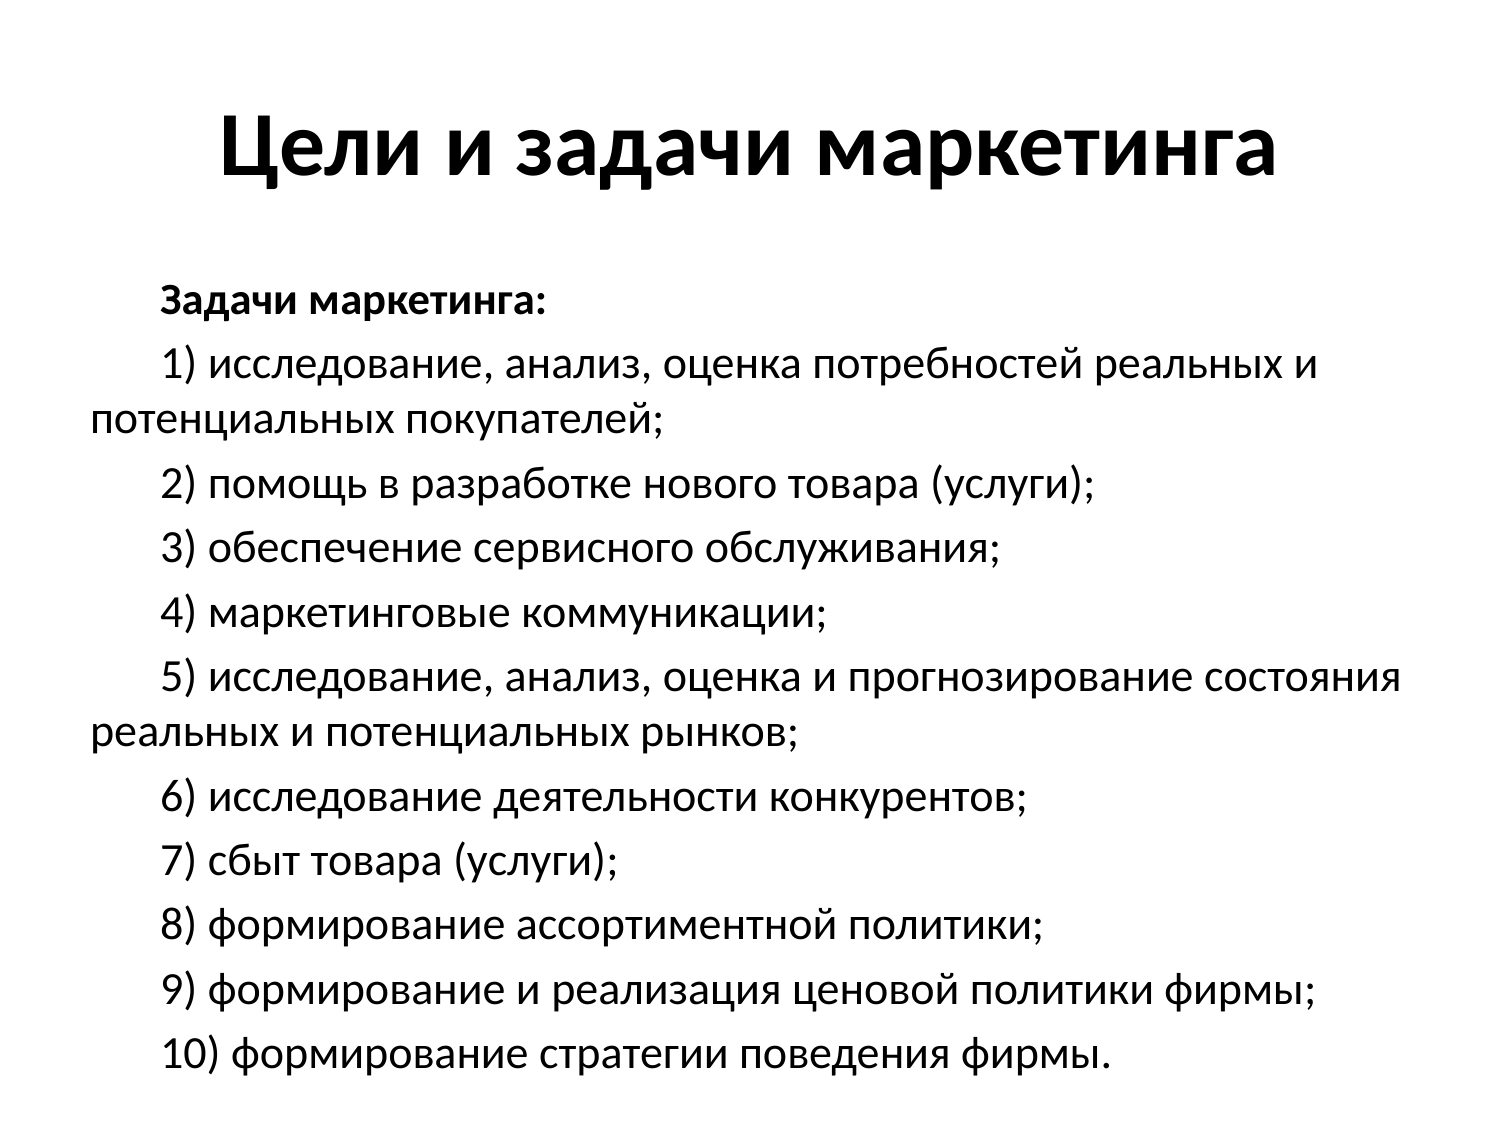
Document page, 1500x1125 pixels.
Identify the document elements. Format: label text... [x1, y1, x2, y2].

list Задачи маркетинга: 1) исследование, анализ, оценка потребностей реальных и потенциальных покупателей; 2) помощь в разработке нового товара (услуги); 3) обеспечение сервисного обслуживания; 4) маркетинговые коммуникации; 5) исследование, анализ, оценка и прогнозирование состояния реальных и потенциальных рынков; 6) исследование деятельности конкурентов; 7) сбыт товара (услуги); 8) формирование ассортиментной политики; 9) формирование и реализация ценовой политики фирмы; 10) формирование стратегии поведения фирмы. [75, 262, 1425, 1102]
title Цели и задачи маркетинга [75, 45, 1425, 233]
